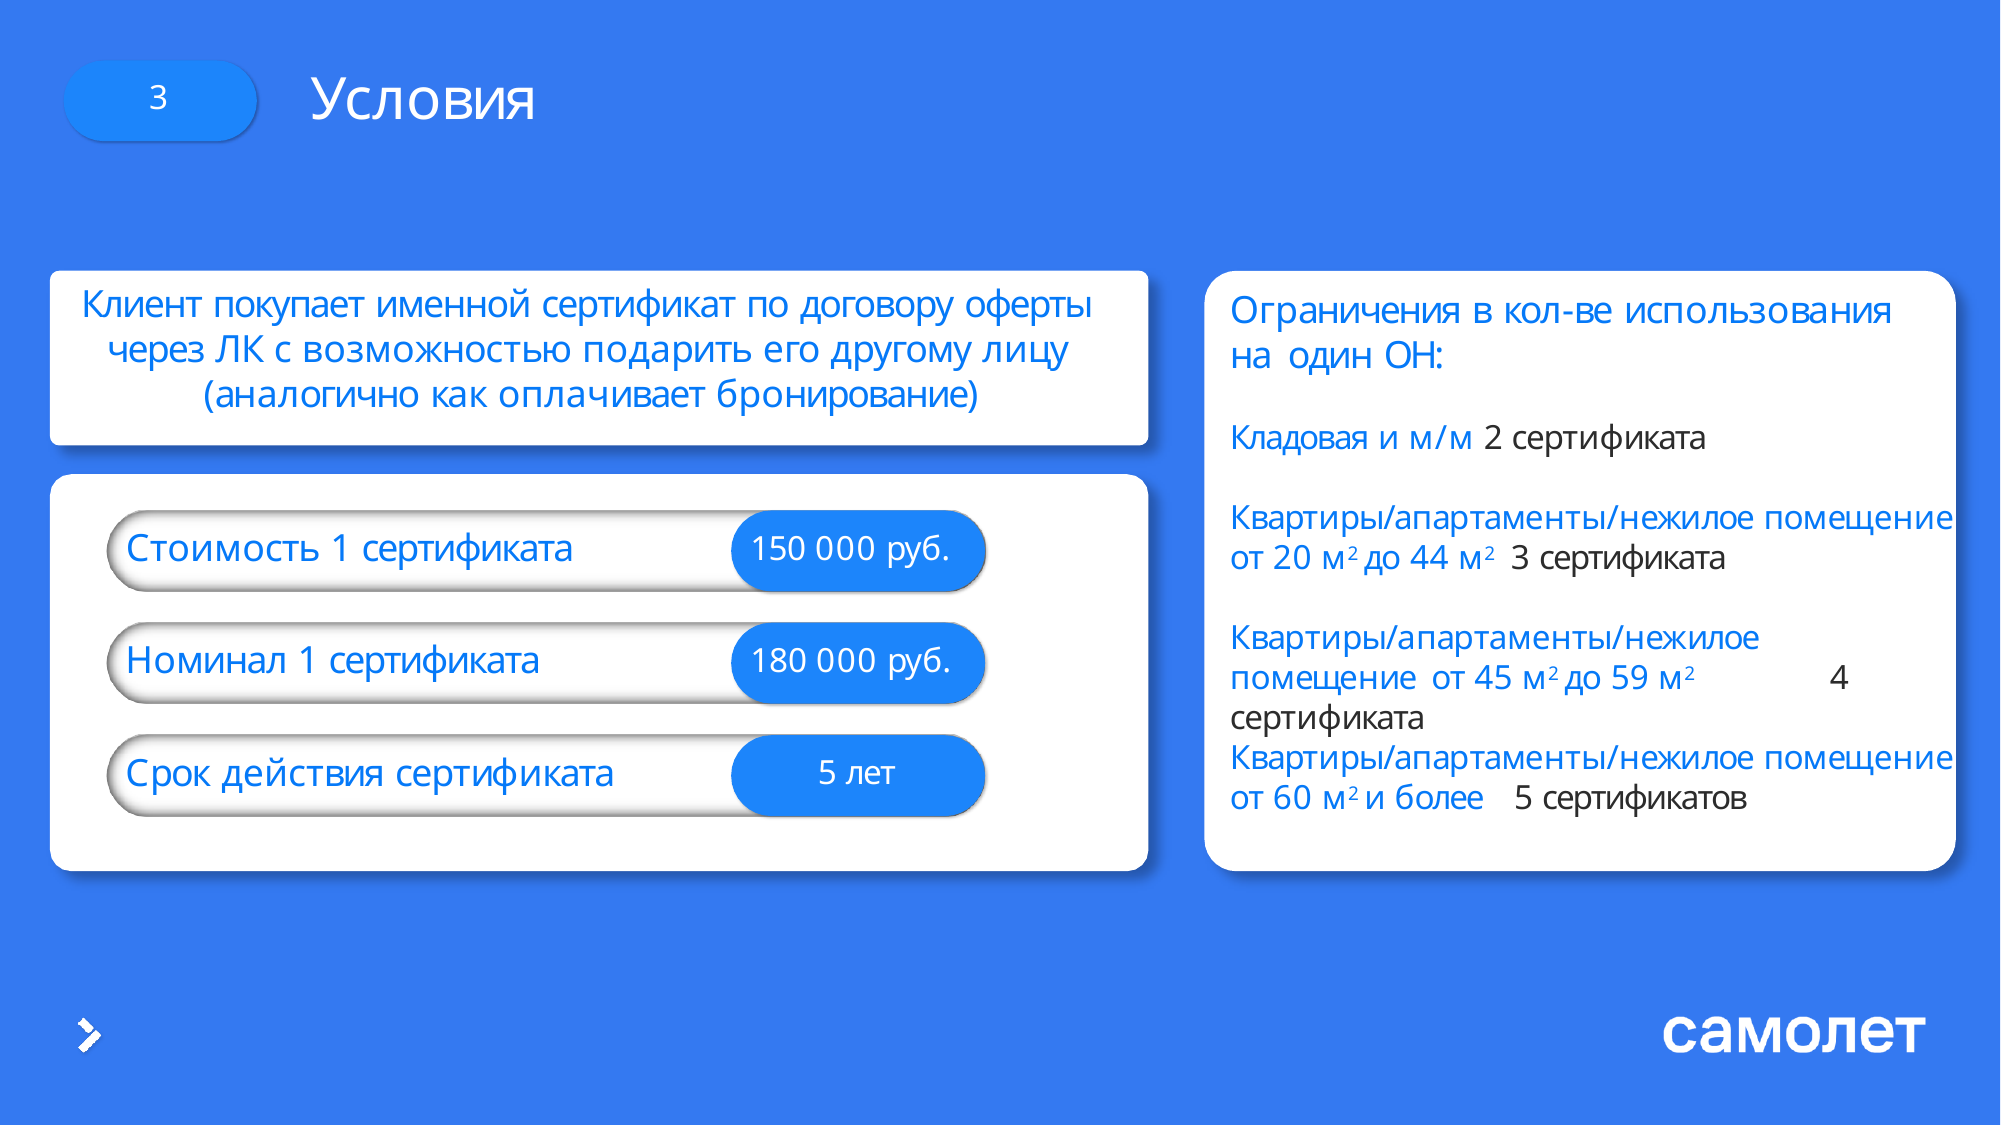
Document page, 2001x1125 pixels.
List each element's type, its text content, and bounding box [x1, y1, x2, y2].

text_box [43, 466, 1176, 898]
picture [105, 734, 728, 817]
picture [1663, 1016, 1926, 1053]
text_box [728, 731, 992, 823]
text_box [43, 263, 1176, 466]
picture [105, 622, 726, 704]
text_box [1197, 263, 1983, 898]
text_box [60, 57, 263, 148]
picture [74, 1014, 107, 1059]
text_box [726, 619, 992, 710]
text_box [726, 507, 992, 598]
title Условия [308, 58, 540, 249]
